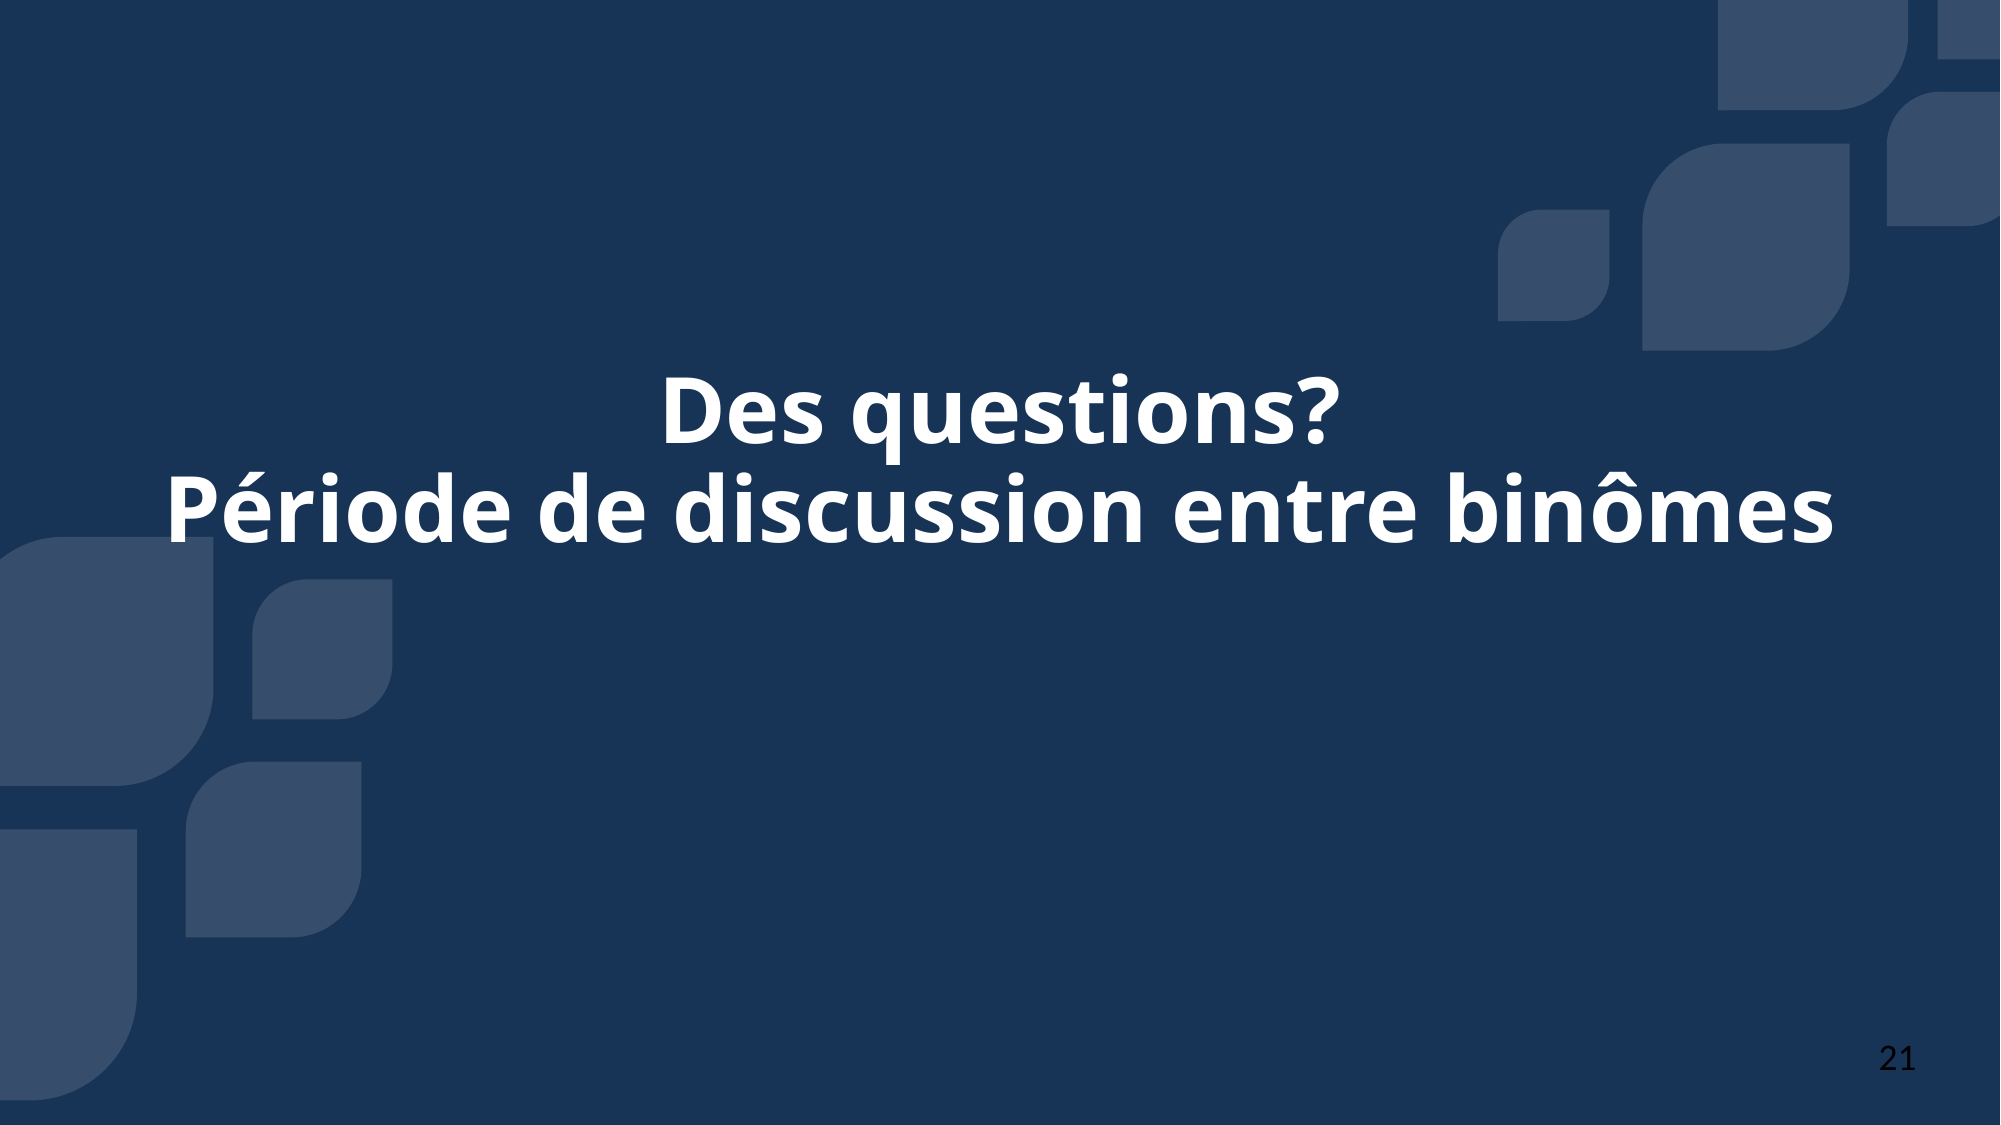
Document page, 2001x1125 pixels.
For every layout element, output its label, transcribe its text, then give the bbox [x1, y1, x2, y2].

title Des questions? Période de discussion entre binômes [137, 306, 1863, 621]
slide_number 21 [1863, 1025, 2000, 1086]
